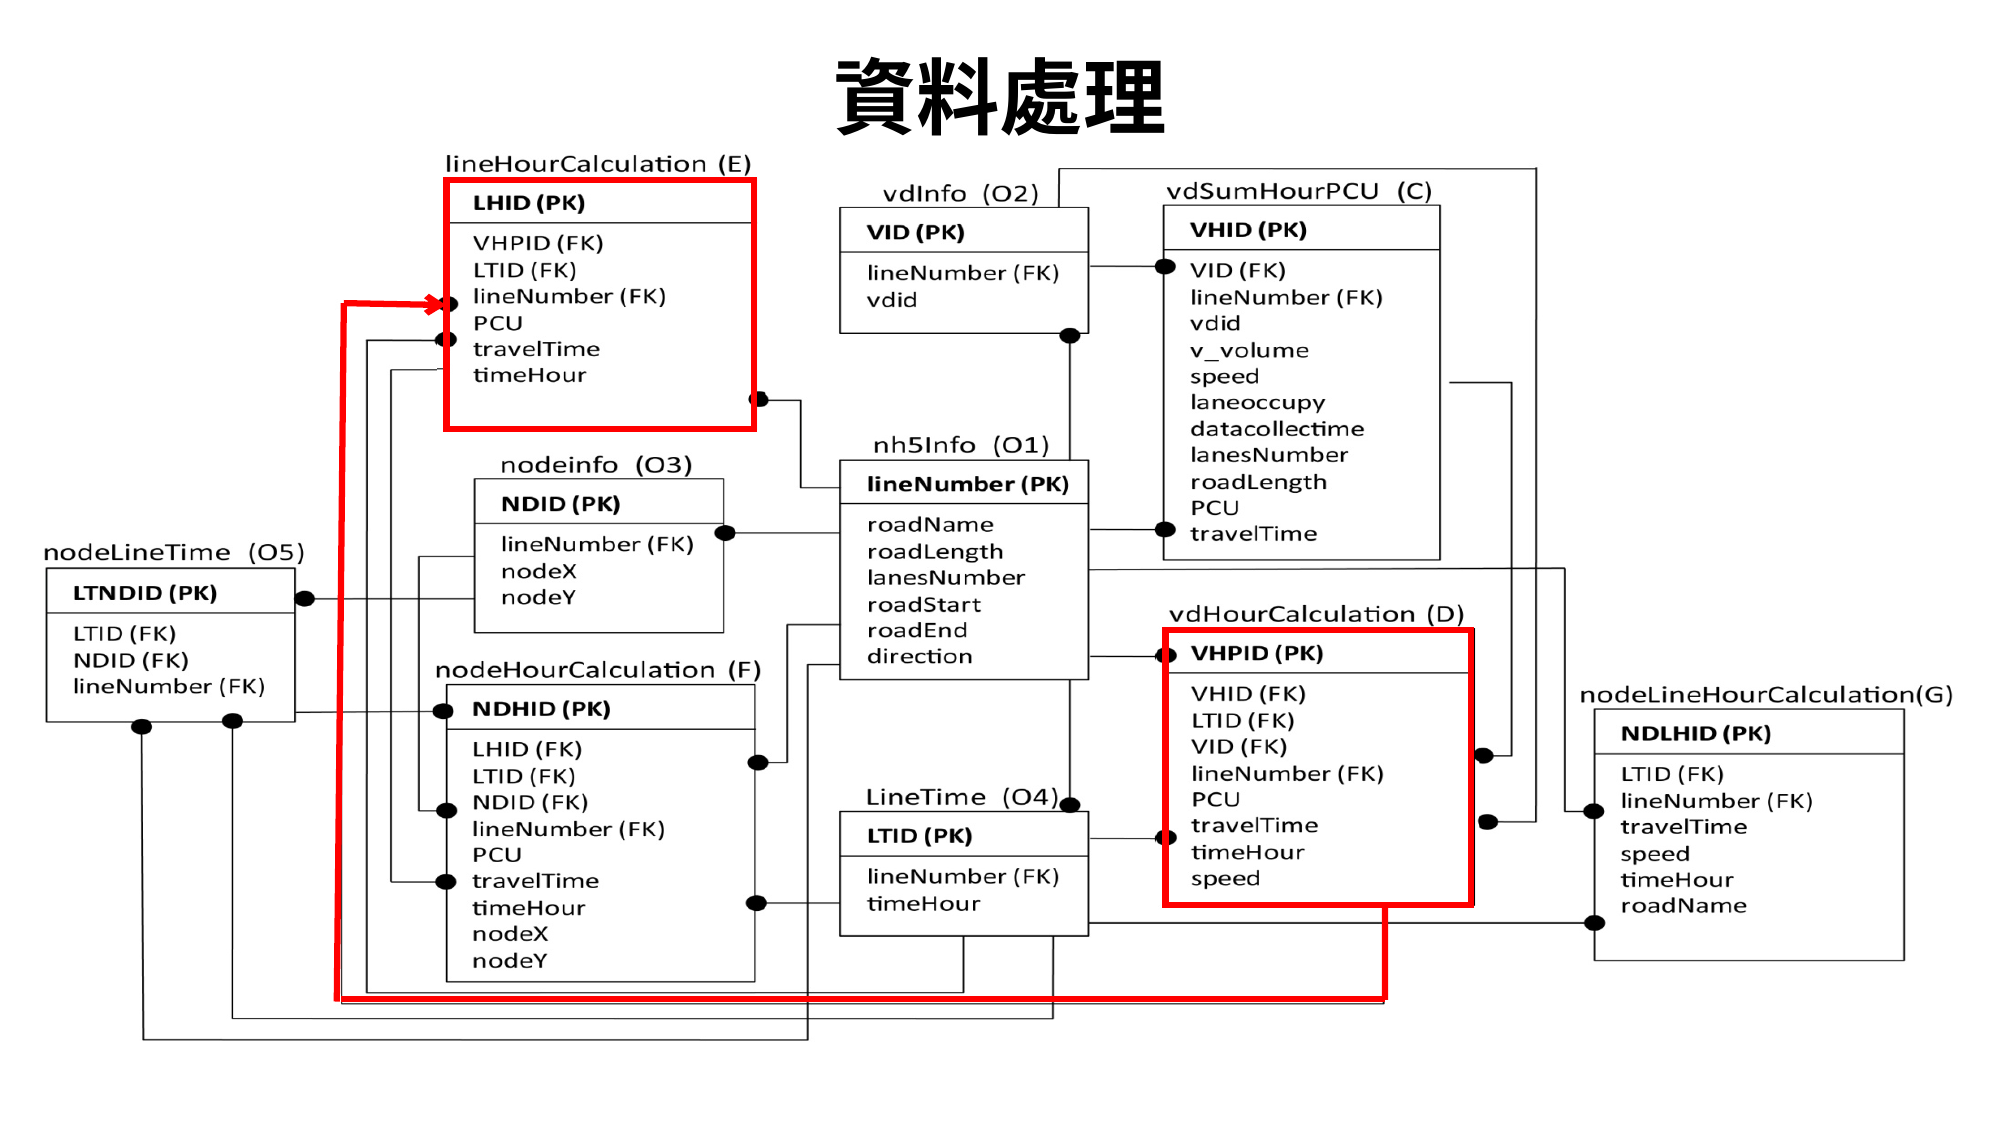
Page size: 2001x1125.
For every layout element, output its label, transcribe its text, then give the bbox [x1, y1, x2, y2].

picture [0, 113, 2001, 1079]
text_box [336, 179, 1471, 1002]
text_box 資料處理 [617, 50, 1383, 113]
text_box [437, 129, 1480, 913]
